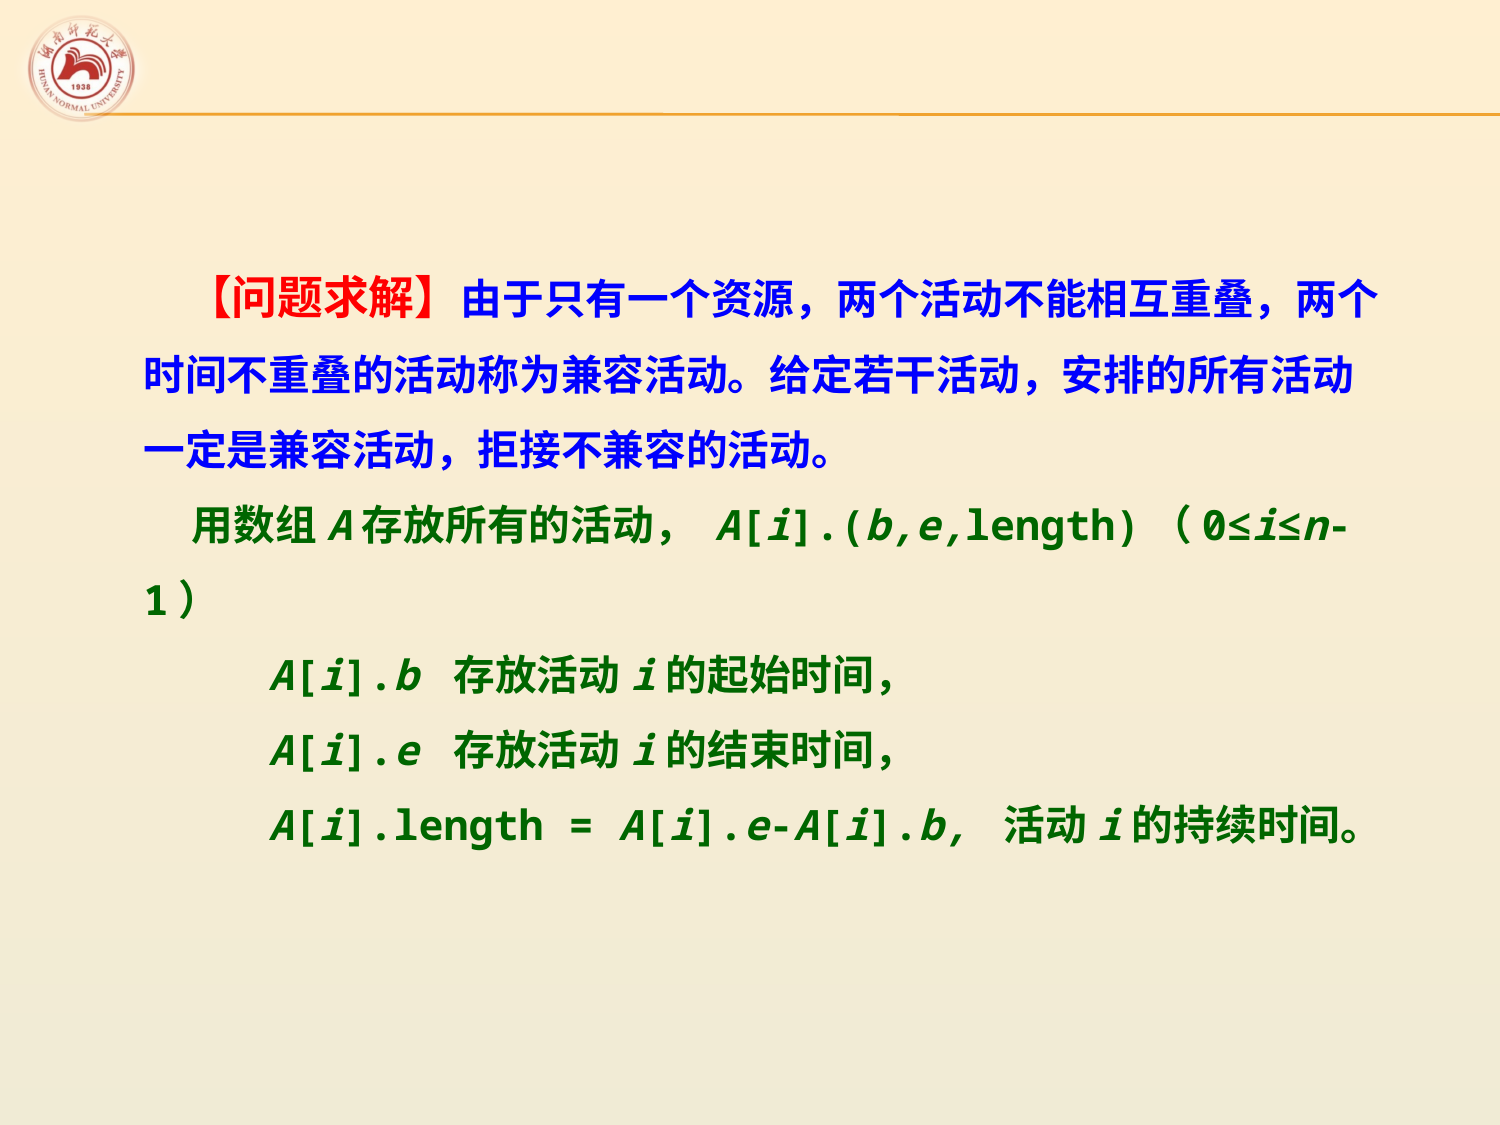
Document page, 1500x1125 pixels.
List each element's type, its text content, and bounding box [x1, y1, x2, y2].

text_box 【问题求解】由于只有一个资源，两个活动不能相互重叠，两个时间不重叠的活动称为兼容活动。给定若干活动，安排的所有活动一定是兼容活动，拒接不兼容的活动。 用数组A存放所有的活动， A[i].(b,e,length)（0≤i≤n-1） A[i].b 存放活动i的起始时间， A[i].e 存放活动i的结束时间， A[i].length = A[i].e-A[i].b, 活动i的持续时间。 [128, 234, 1407, 857]
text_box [114, 112, 127, 116]
picture [41, 38, 124, 102]
